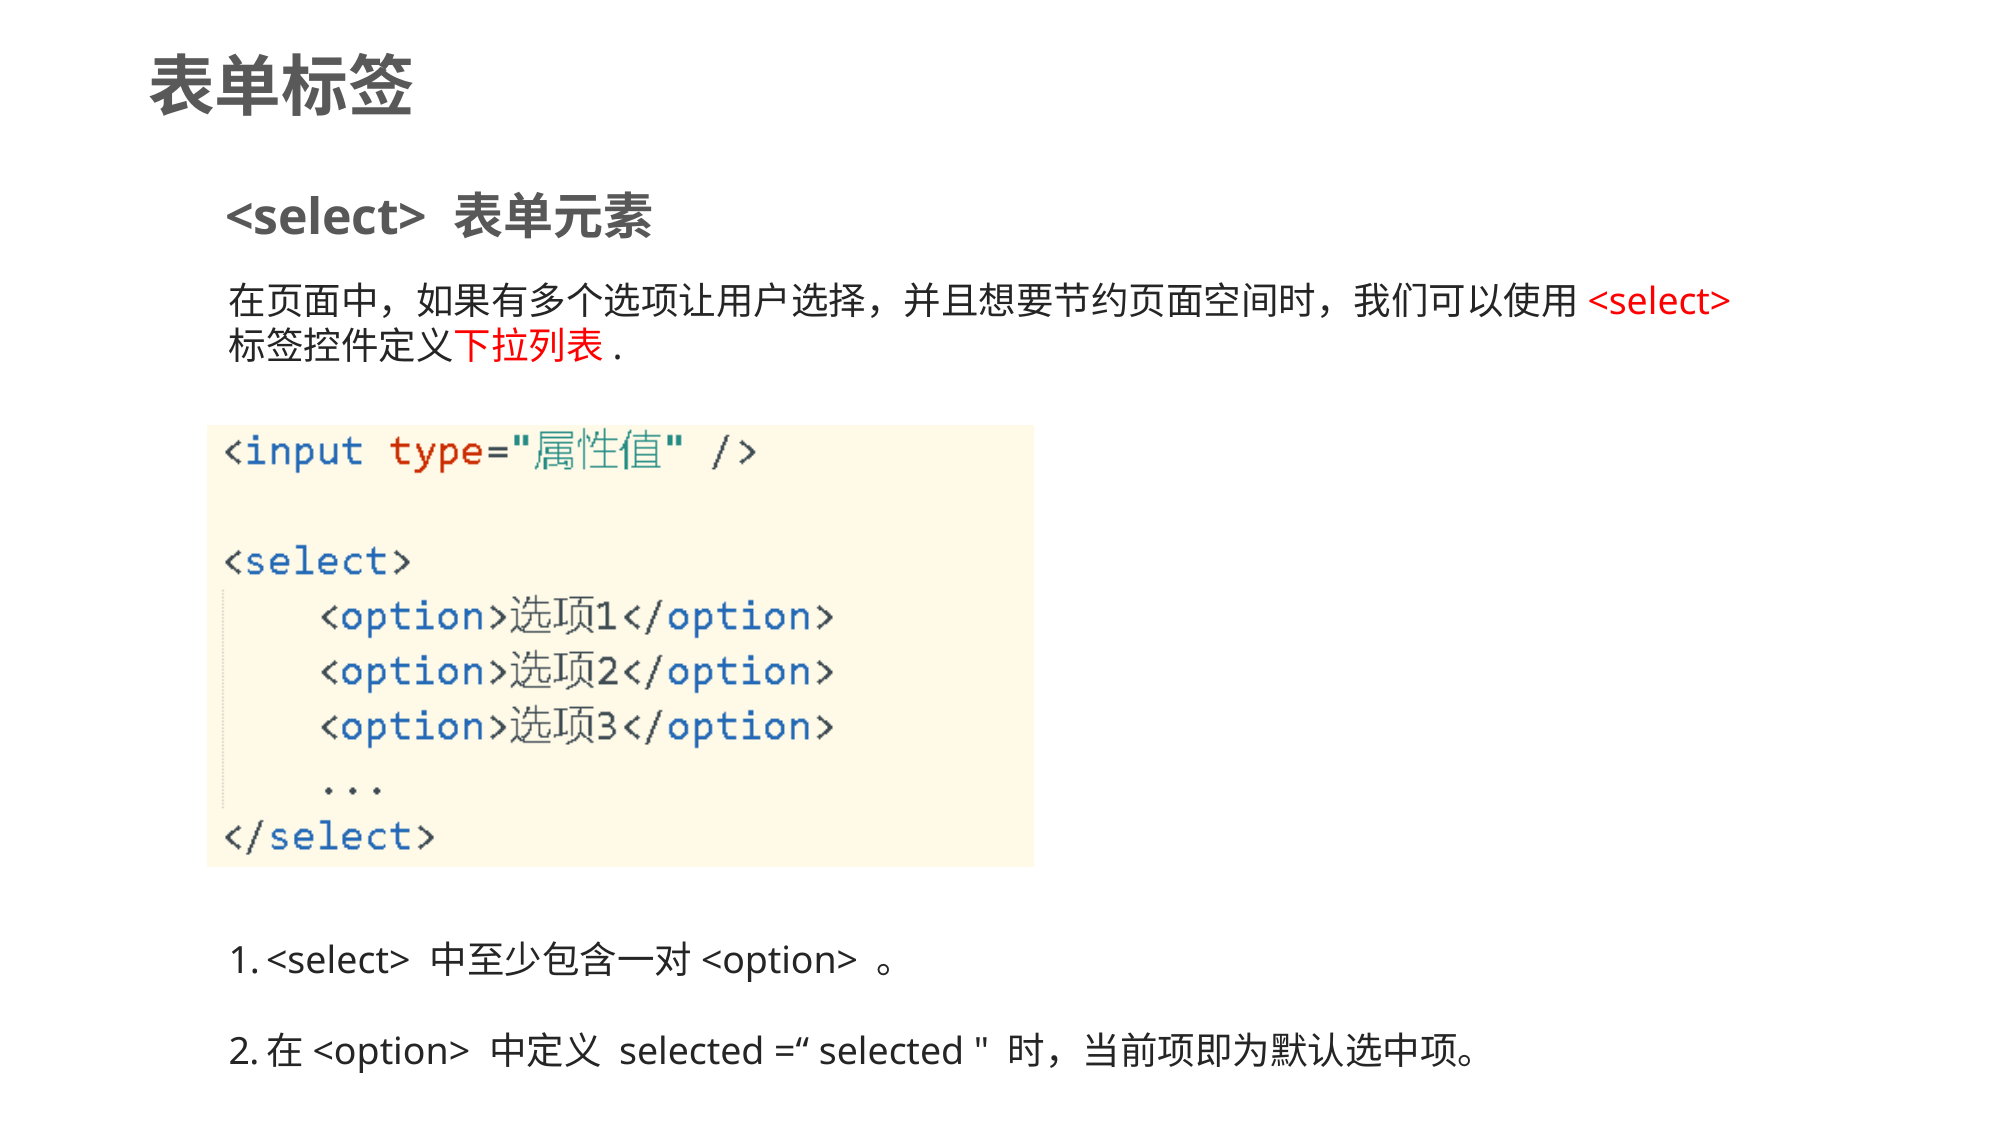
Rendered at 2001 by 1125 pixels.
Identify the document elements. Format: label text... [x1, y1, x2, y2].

text_box <select> 表单元素 [210, 177, 669, 252]
text_box <select> 中至少包含一对<option> 。 在<option> 中定义 selected =“ selected " 时，当前项即为默认选中项。 [207, 928, 1923, 1124]
text_box 表单标签 [133, 0, 1311, 178]
picture [207, 425, 1034, 867]
text_box 在页面中，如果有多个选项让用户选择，并且想要节约页面空间时，我们可以使用<select>标签控件定义下拉列表. [207, 269, 1776, 375]
